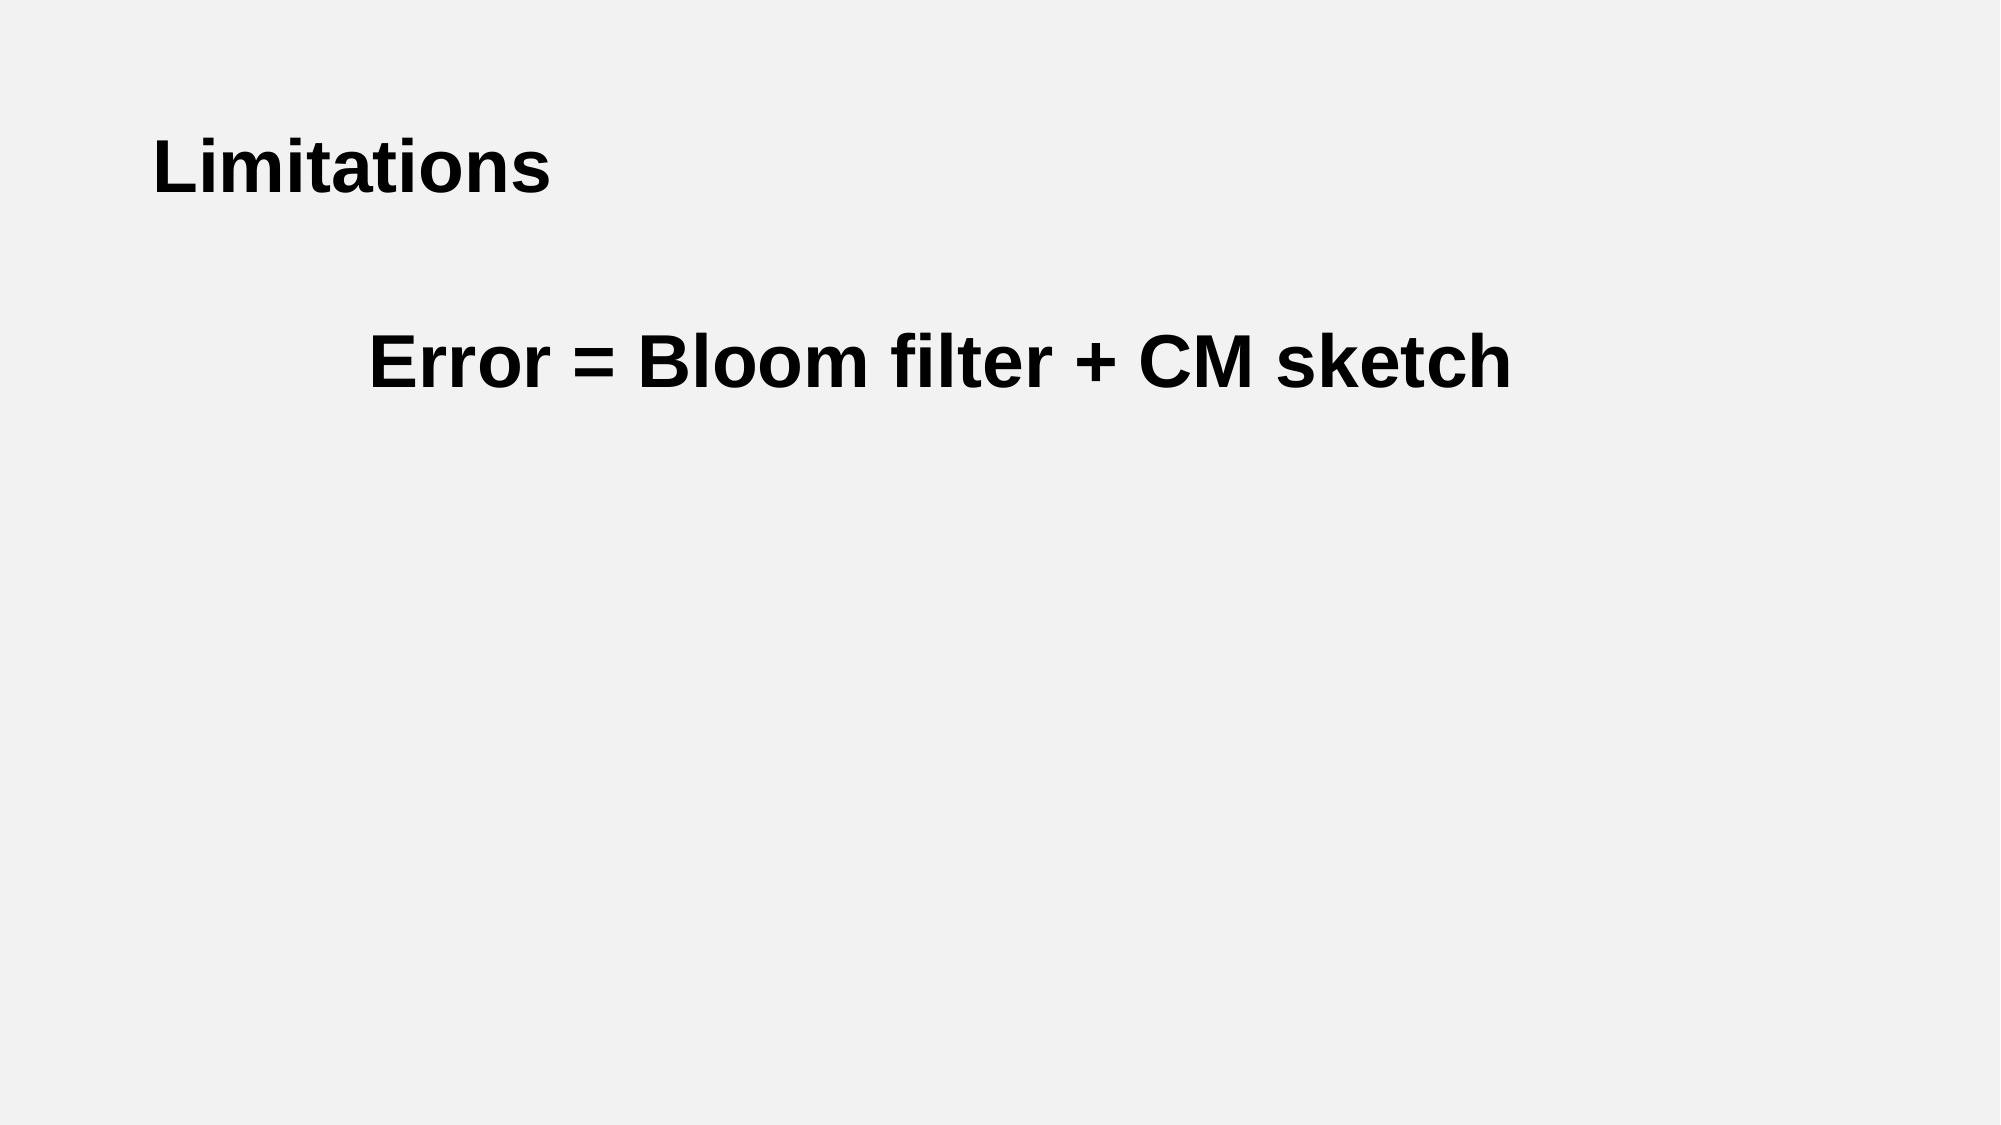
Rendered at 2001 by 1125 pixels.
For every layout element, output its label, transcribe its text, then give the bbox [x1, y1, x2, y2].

text_box [137, 277, 1692, 804]
text_box Error = Bloom filter + CM sketch [303, 305, 1580, 411]
title Limitations [137, 59, 1863, 278]
